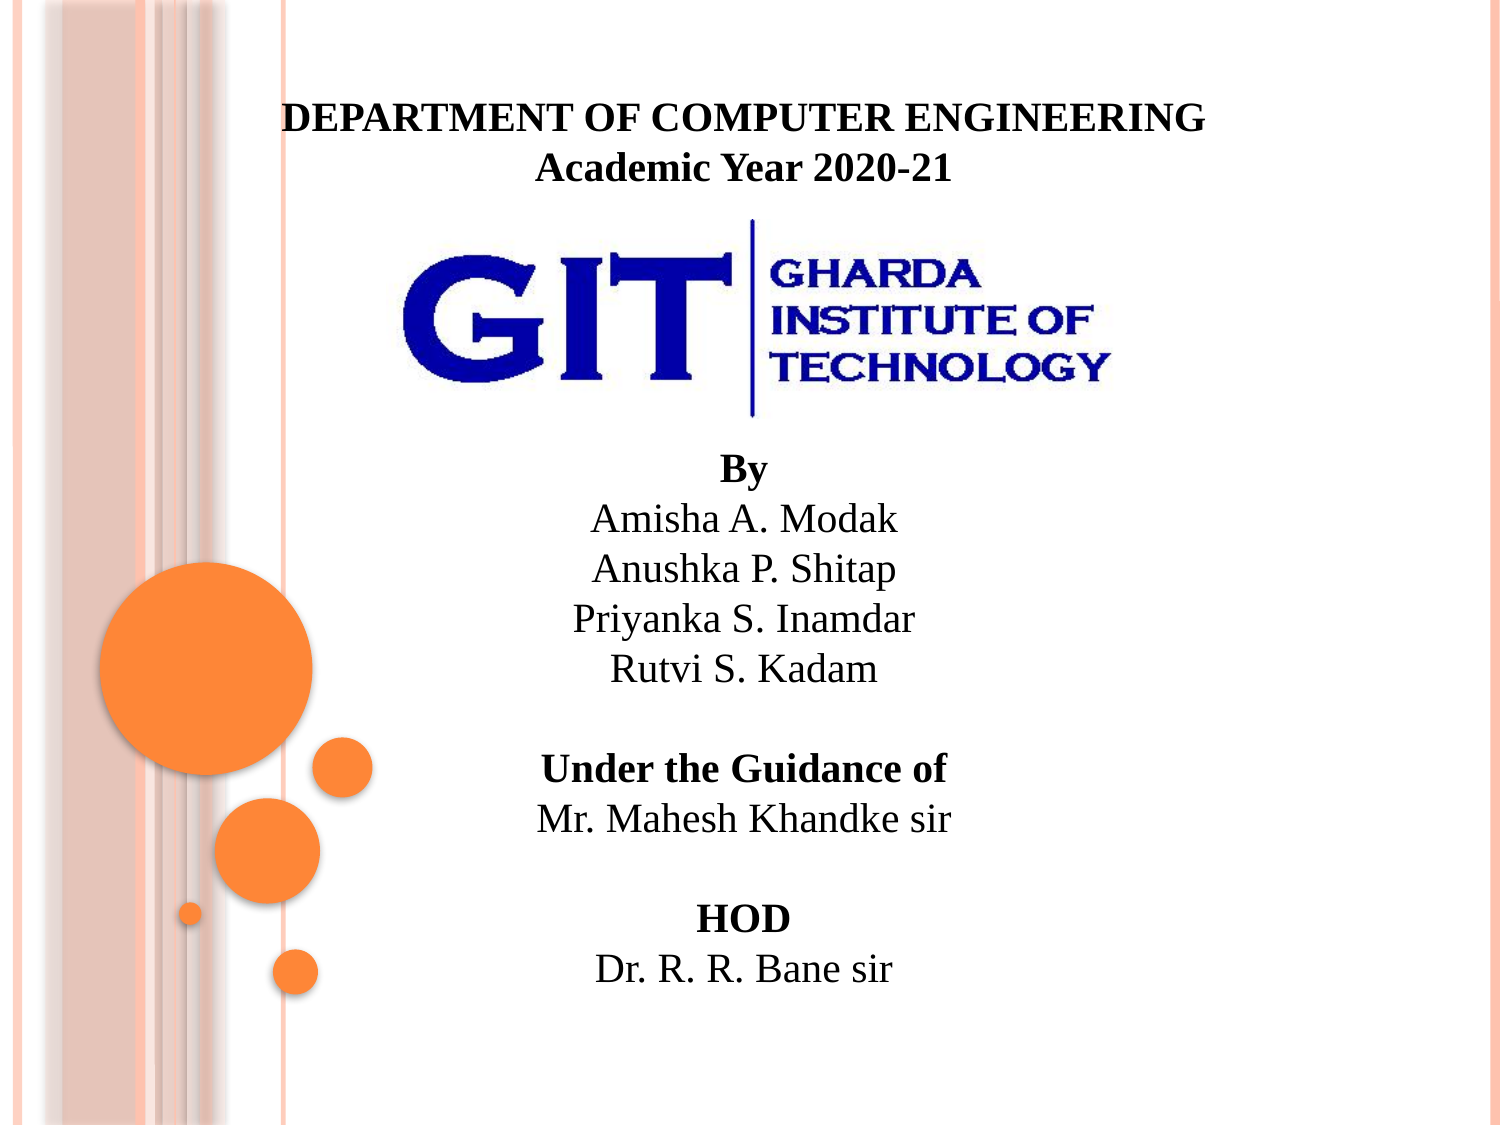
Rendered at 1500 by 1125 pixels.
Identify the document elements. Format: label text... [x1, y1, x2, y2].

text_box DEPARTMENT OF COMPUTER ENGINEERING Academic Year 2020-21 By Amisha A. Modak Anushka P. Shitap Priyanka S. Inamdar Rutvi S. Kadam Under the Guidance of Mr. Mahesh Khandke sir HOD Dr. R. R. Bane sir [58, 82, 1430, 1048]
picture [386, 219, 1114, 419]
